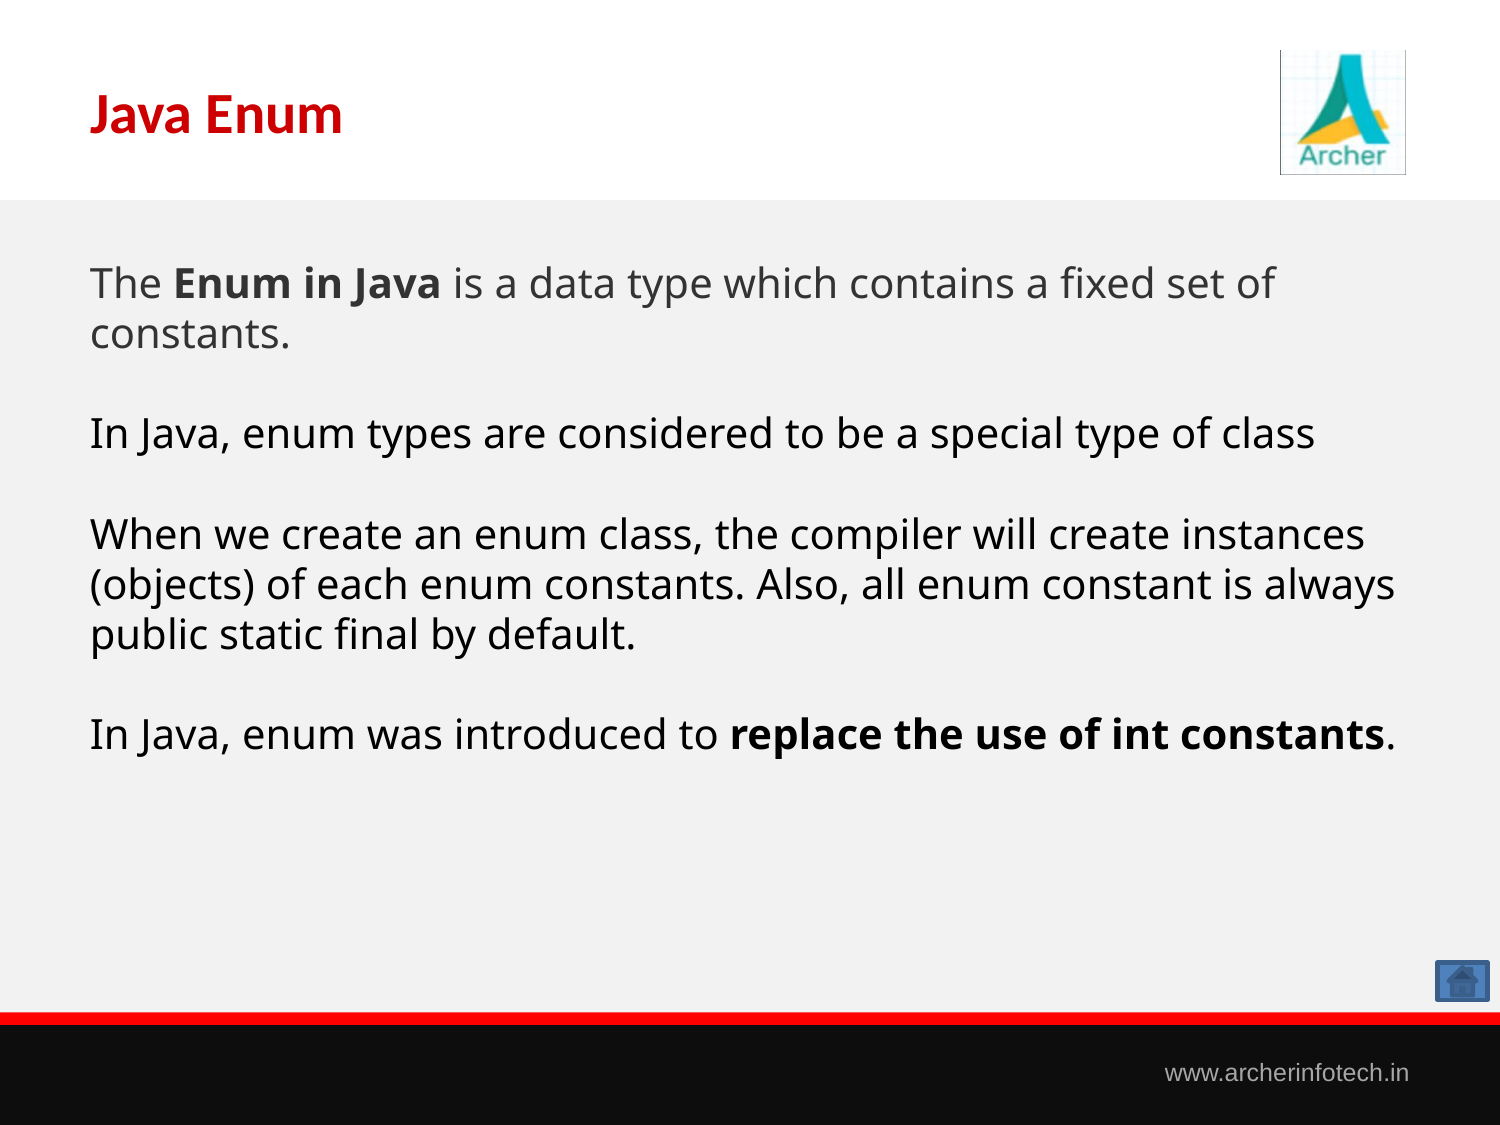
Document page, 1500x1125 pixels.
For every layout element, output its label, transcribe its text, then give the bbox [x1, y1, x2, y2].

picture [1280, 50, 1406, 175]
text_box The Enum in Java is a data type which contains a fixed set of constants. In Java, enum types are considered to be a special type of class When we create an enum class, the compiler will create instances (objects) of each enum constants. Also, all enum constant is always public static final by default. In Java, enum was introduced to replace the use of int constants. [74, 249, 1413, 765]
text_box [1435, 960, 1490, 1002]
title Java Enum [75, 45, 1169, 175]
